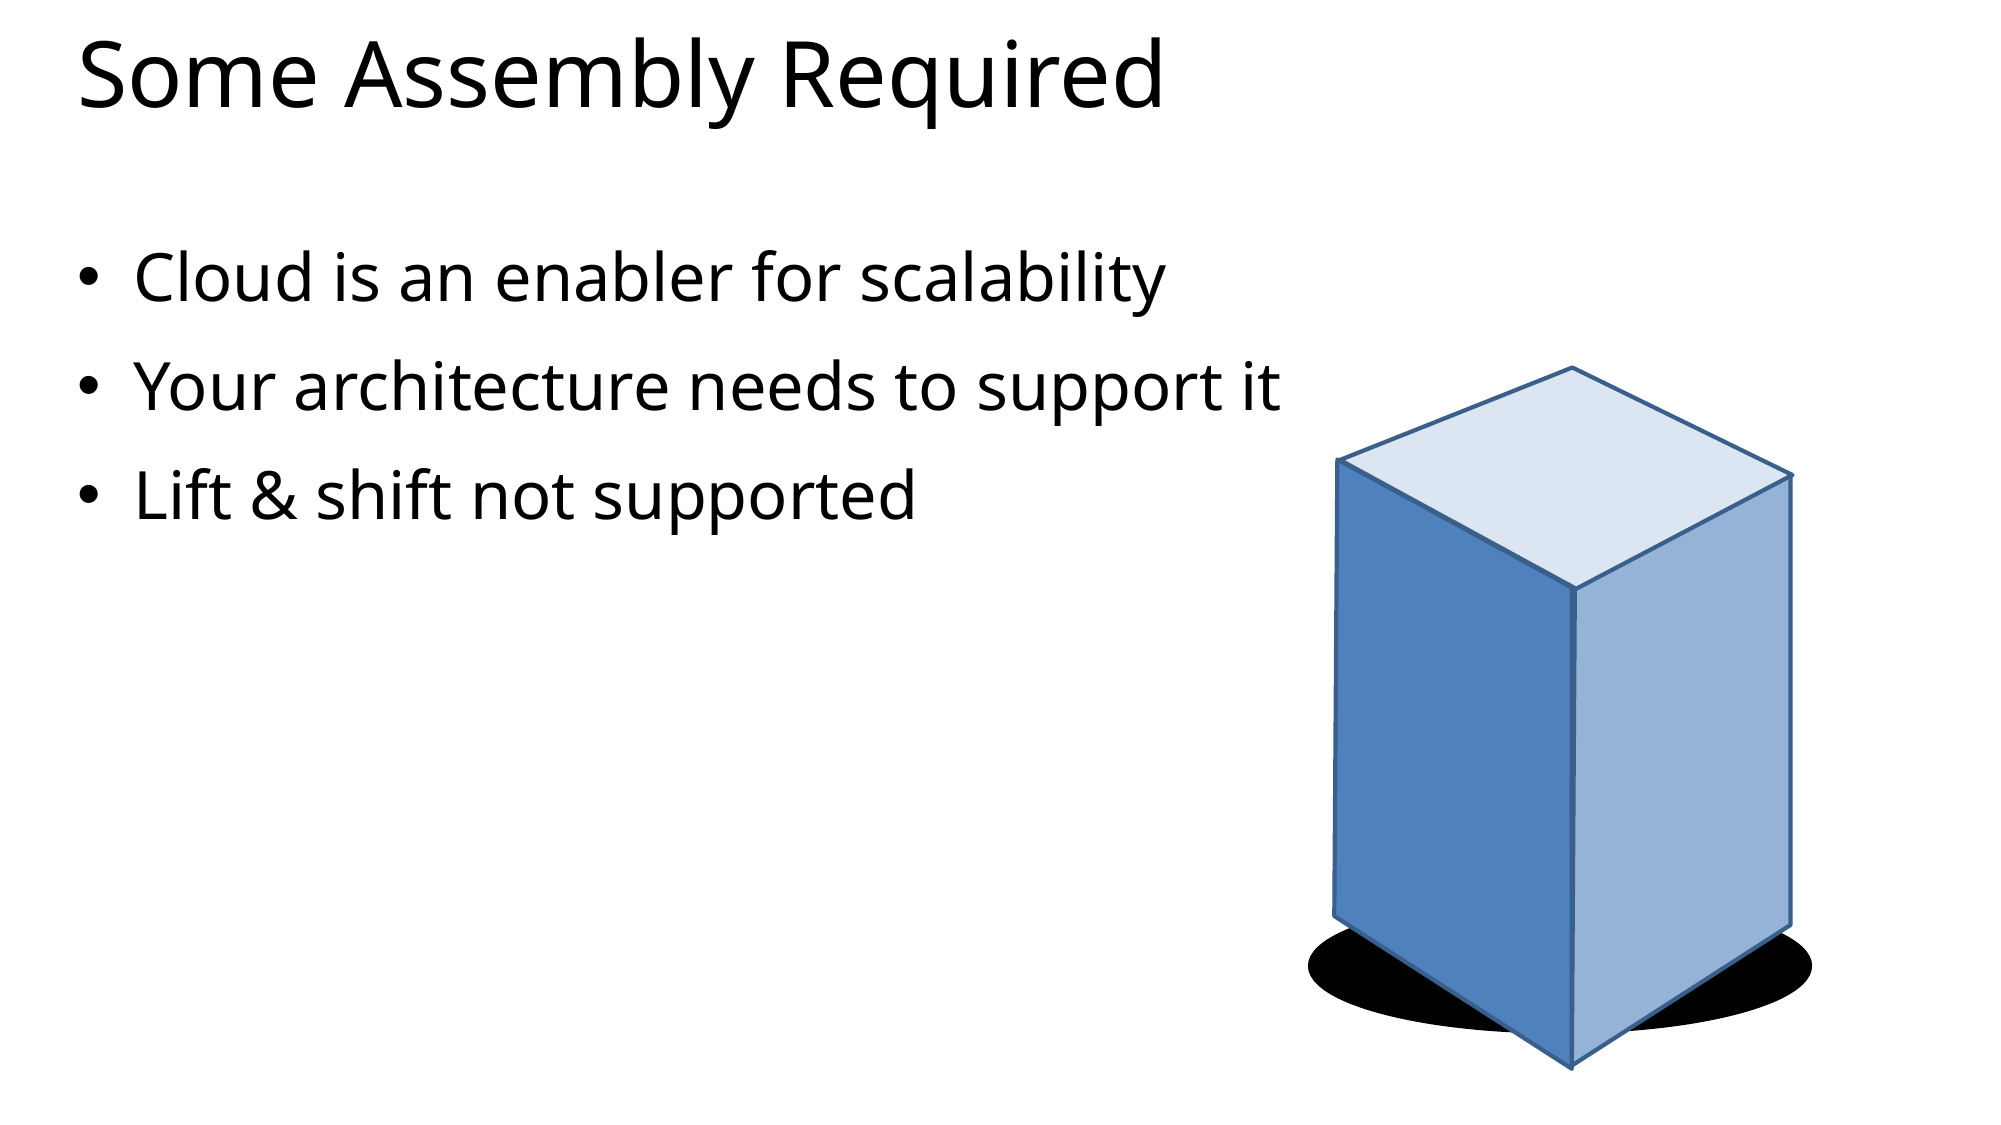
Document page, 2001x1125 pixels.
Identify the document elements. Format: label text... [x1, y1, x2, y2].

list Cloud is an enabler for scalability Your architecture needs to support it Lift & shift not supported [62, 227, 1953, 1096]
text_box [1632, 933, 1813, 1031]
text_box [1337, 365, 1795, 591]
title Some Assembly Required [62, 29, 1953, 205]
text_box [1332, 457, 1574, 1071]
text_box [1569, 478, 1793, 1068]
text_box [1307, 928, 1510, 1033]
